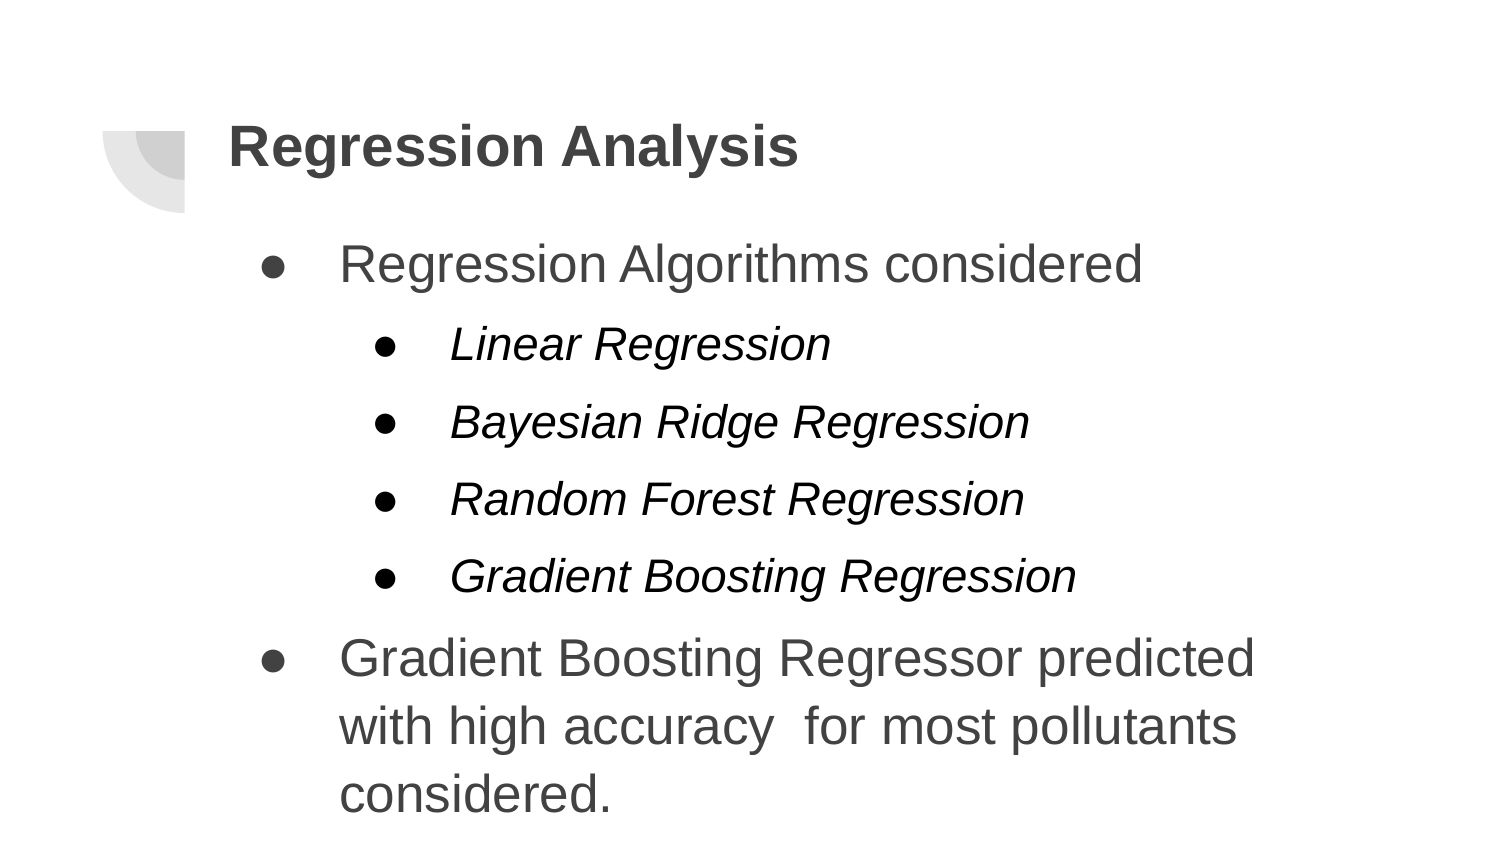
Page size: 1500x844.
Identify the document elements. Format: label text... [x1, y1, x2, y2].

list Regression Algorithms considered Linear Regression Bayesian Ridge Regression Random Forest Regression Gradient Boosting Regression Gradient Boosting Regressor predicted with high accuracy for most pollutants considered. [213, 210, 1368, 844]
title Regression Analysis [213, 98, 1368, 210]
